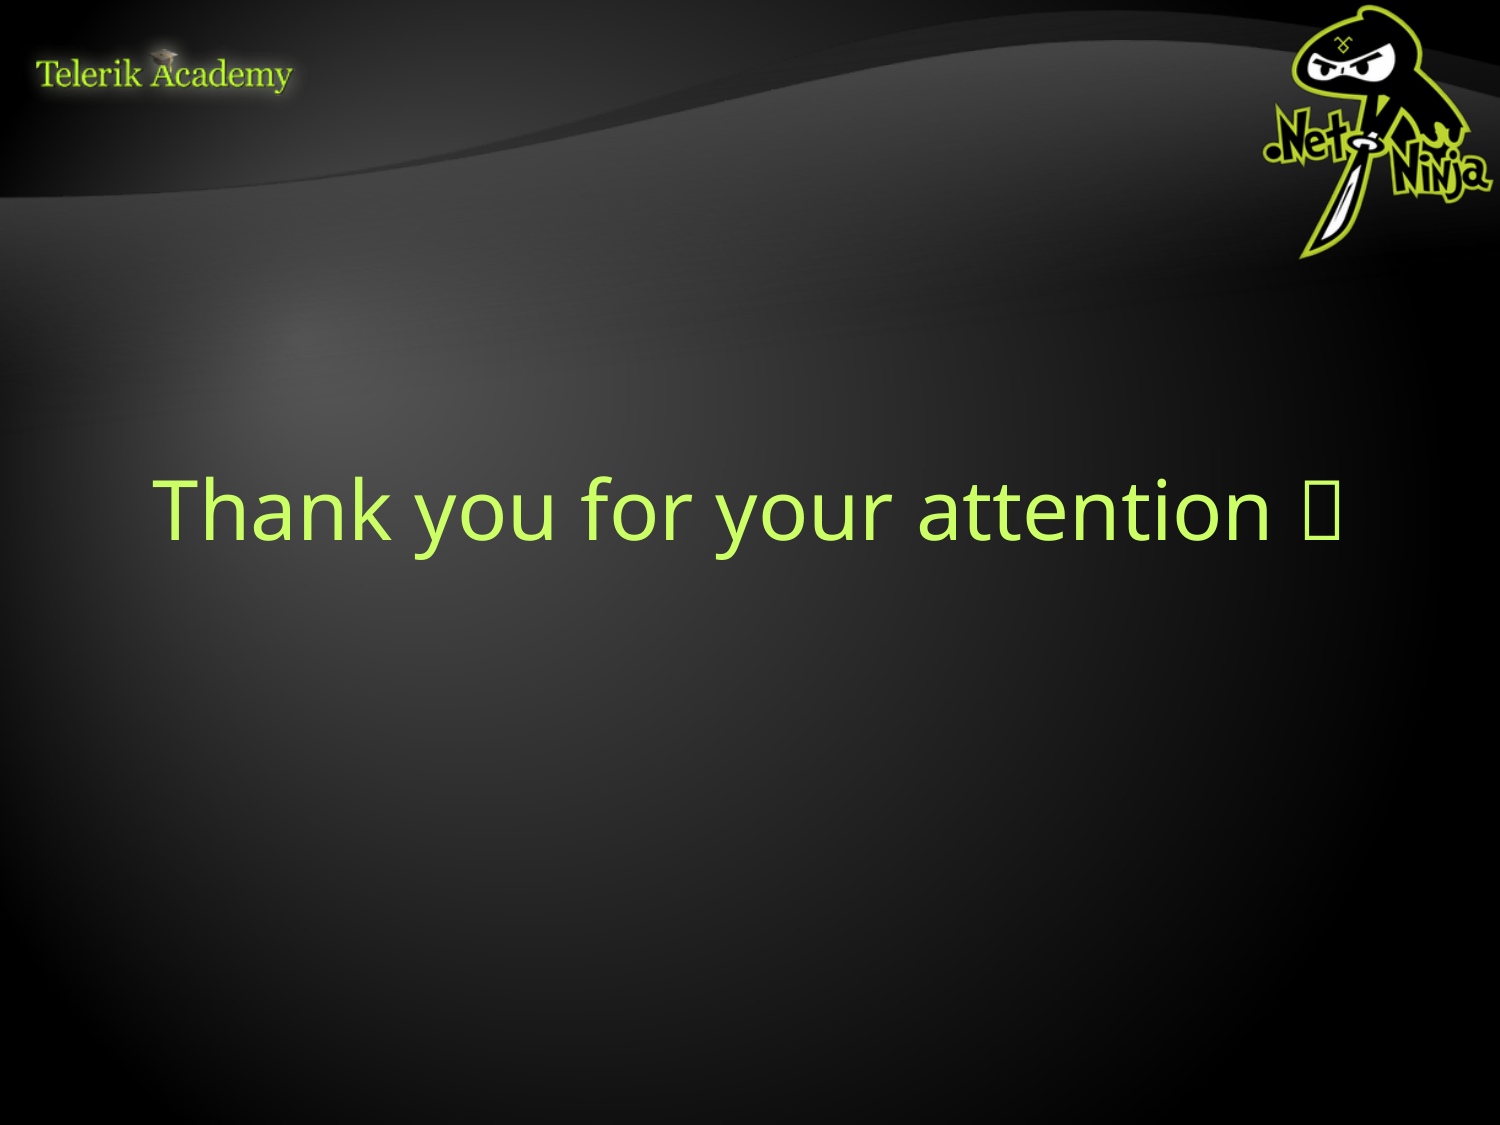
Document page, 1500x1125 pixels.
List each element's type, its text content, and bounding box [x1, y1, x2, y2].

text_box Thank you for your attention  [74, 449, 1425, 663]
picture [0, 0, 1500, 1125]
